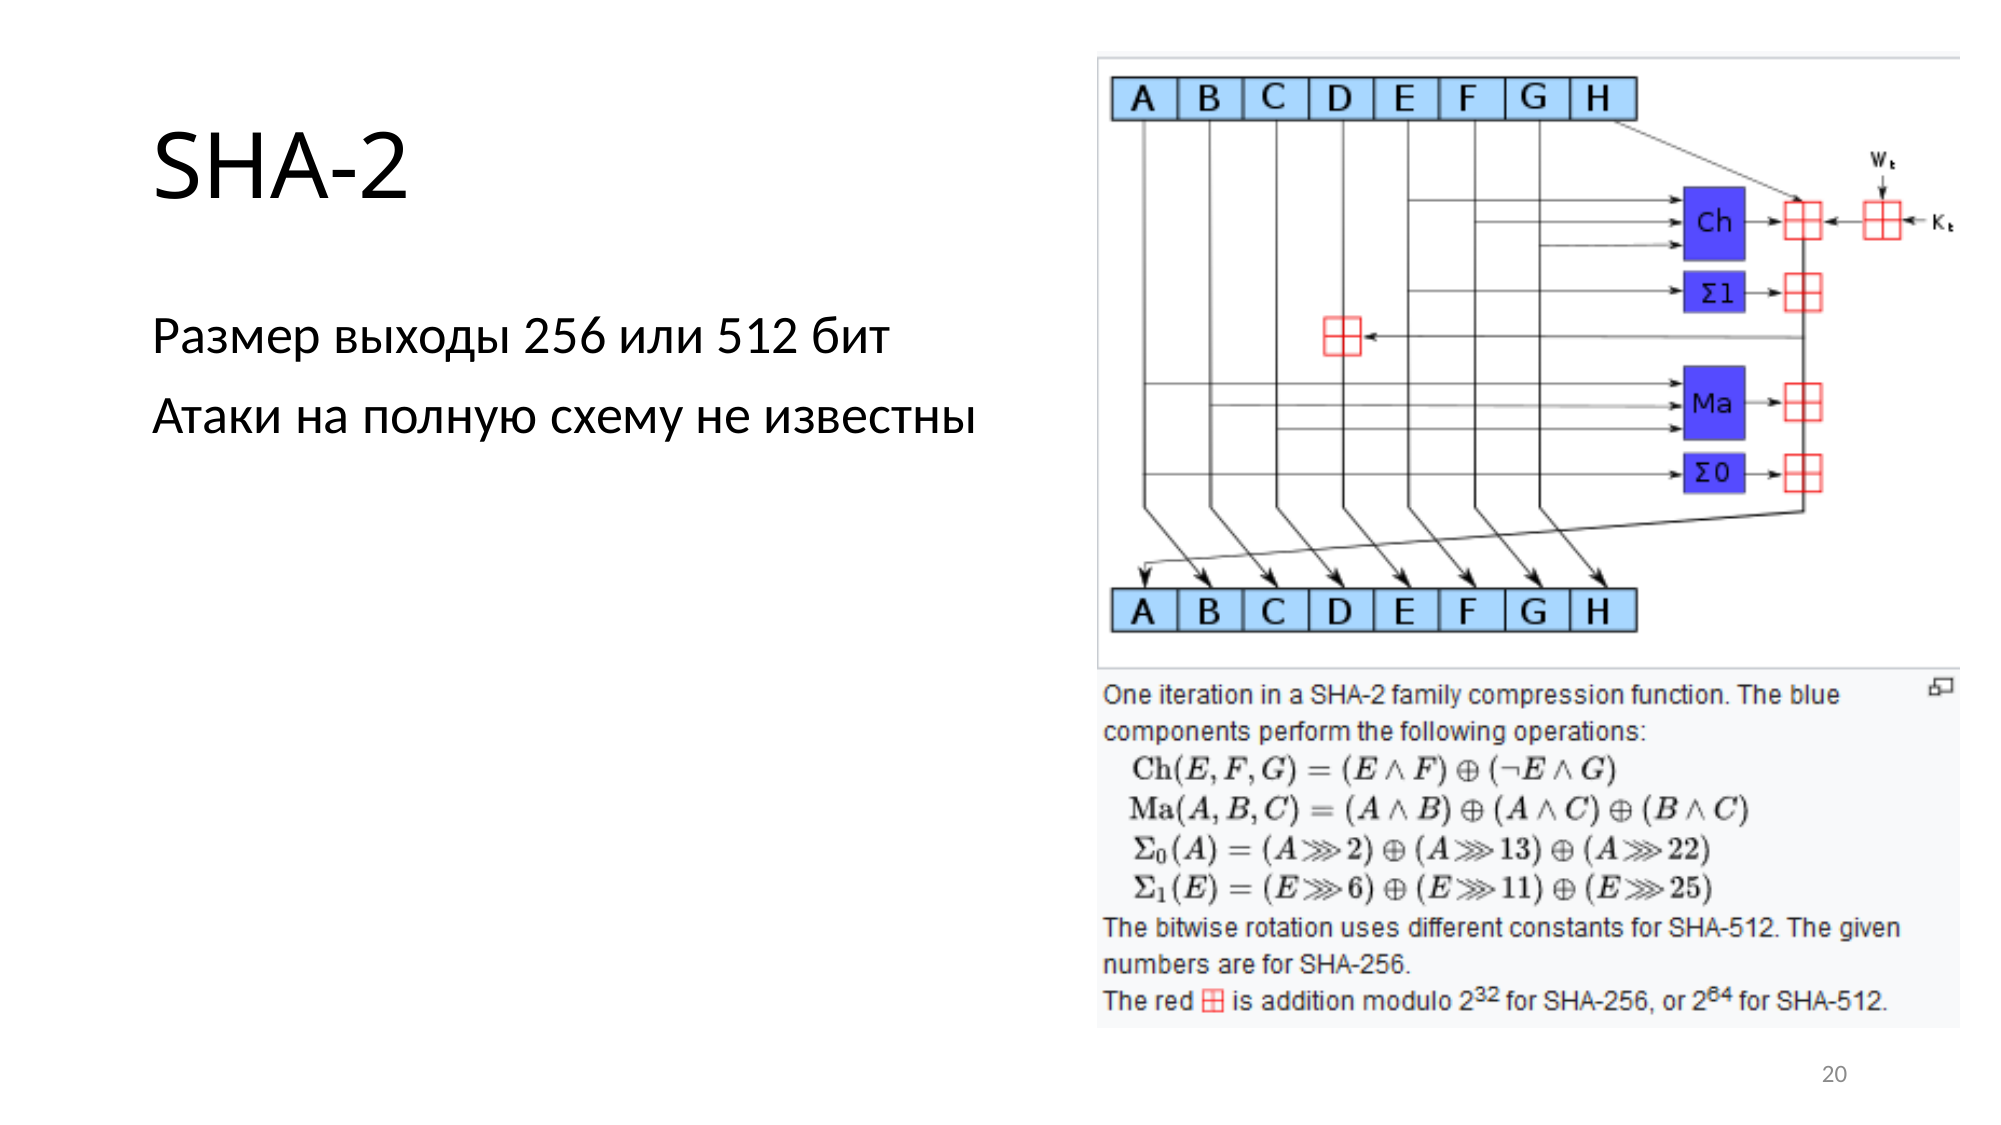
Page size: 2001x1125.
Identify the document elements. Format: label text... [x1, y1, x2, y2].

list Размер выходы 256 или 512 бит Атаки на полную схему не известны [137, 299, 1068, 1014]
slide_number 20 [1412, 1042, 1863, 1103]
picture [1097, 51, 1960, 1028]
title SHA-2 [137, 59, 1097, 278]
